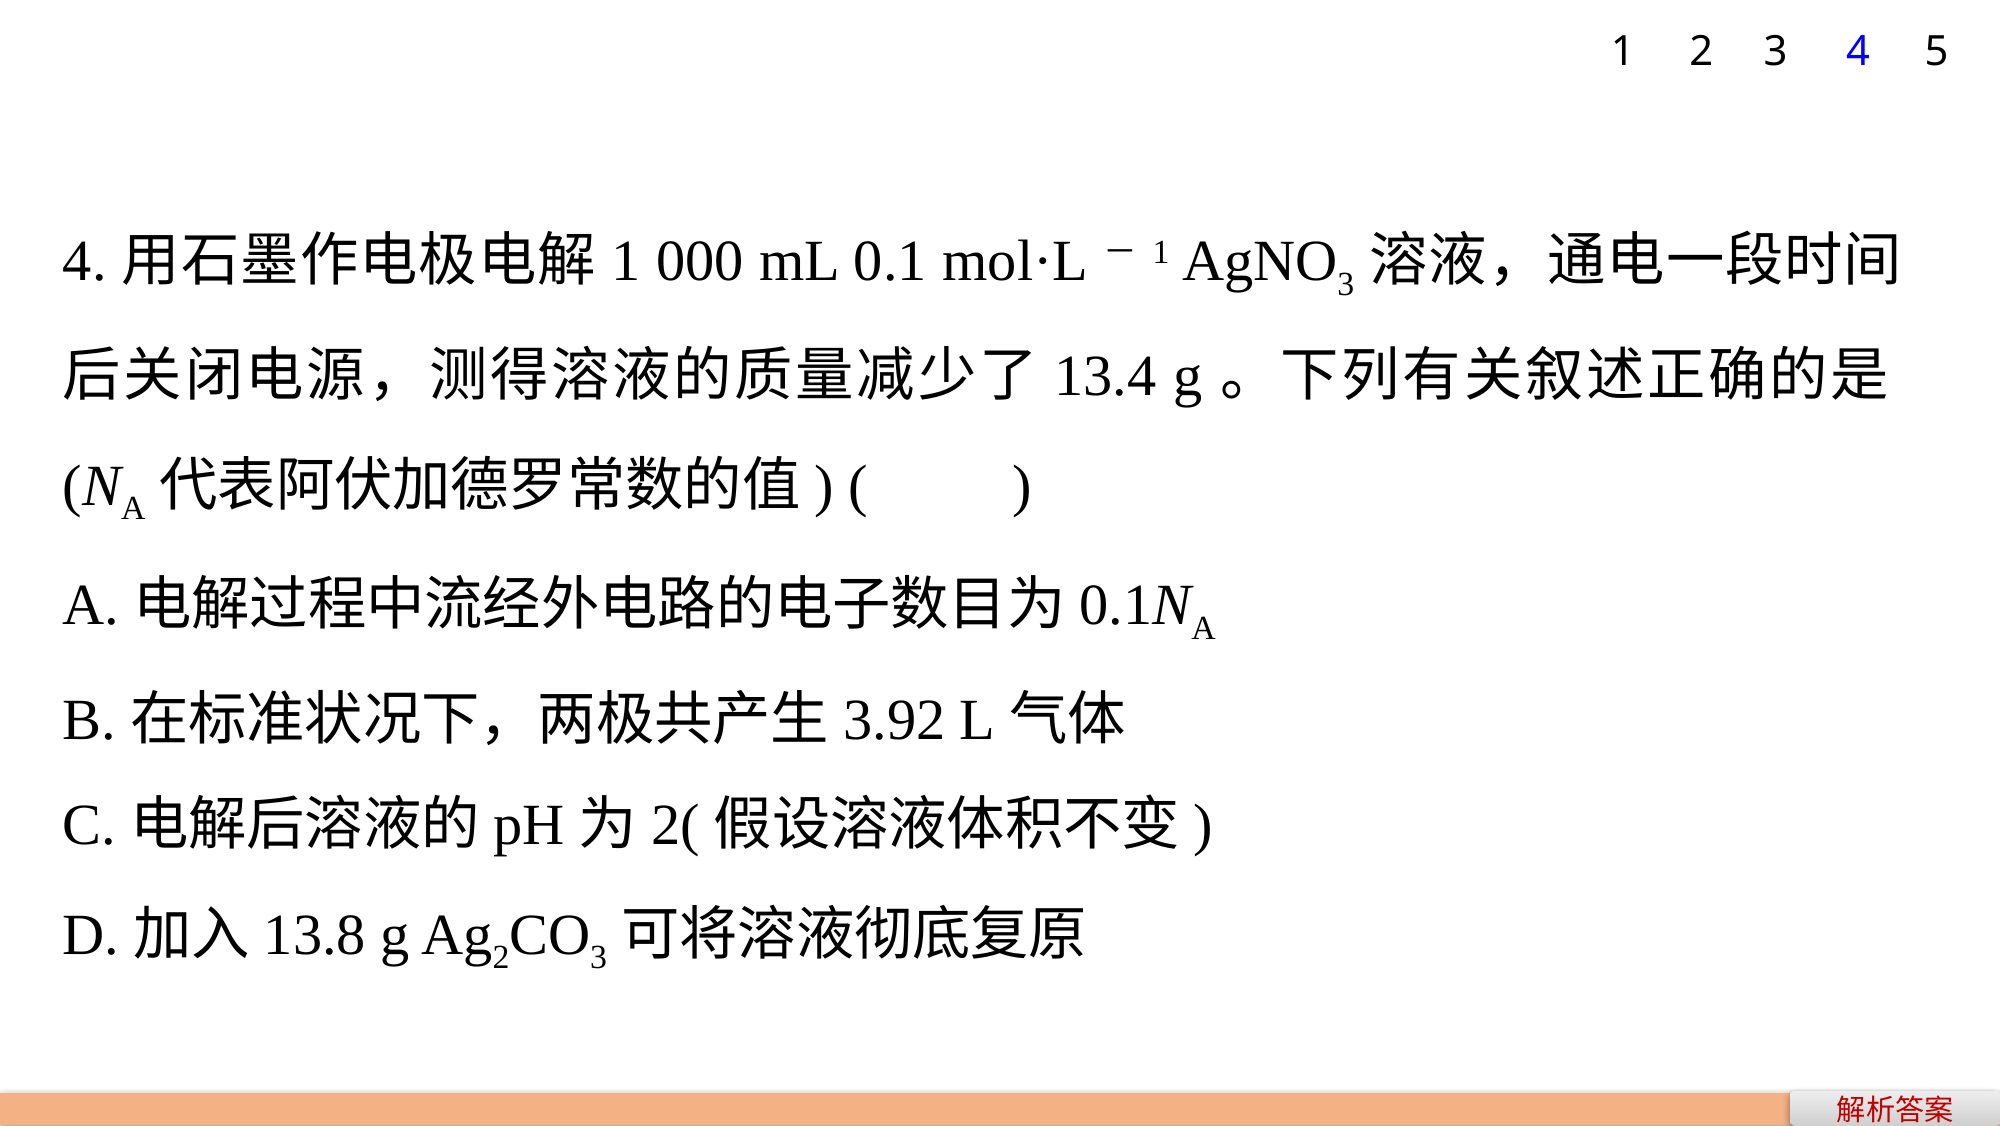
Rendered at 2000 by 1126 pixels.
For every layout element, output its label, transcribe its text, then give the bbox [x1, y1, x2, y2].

text_box 4.用石墨作电极电解1 000 mL 0.1 mol·L－1 AgNO3溶液，通电一段时间后关闭电源，测得溶液的质量减少了13.4 g。下列有关叙述正确的是(NA代表阿伏加德罗常数的值) ( ) A.电解过程中流经外电路的电子数目为0.1NA B.在标准状况下，两极共产生3.92 L气体 C.电解后溶液的pH为2(假设溶液体积不变) D.加入13.8 g Ag2CO3可将溶液彻底复原 [42, 172, 1923, 986]
text_box 2 [1672, 1, 1734, 97]
text_box [0, 1092, 1787, 1126]
text_box 解析答案 [1788, 1089, 2000, 1126]
text_box 1 [1589, 1, 1655, 97]
text_box 3 [1750, 1, 1808, 97]
text_box 4 [1824, 1, 1891, 97]
text_box 5 [1907, 1, 1969, 97]
